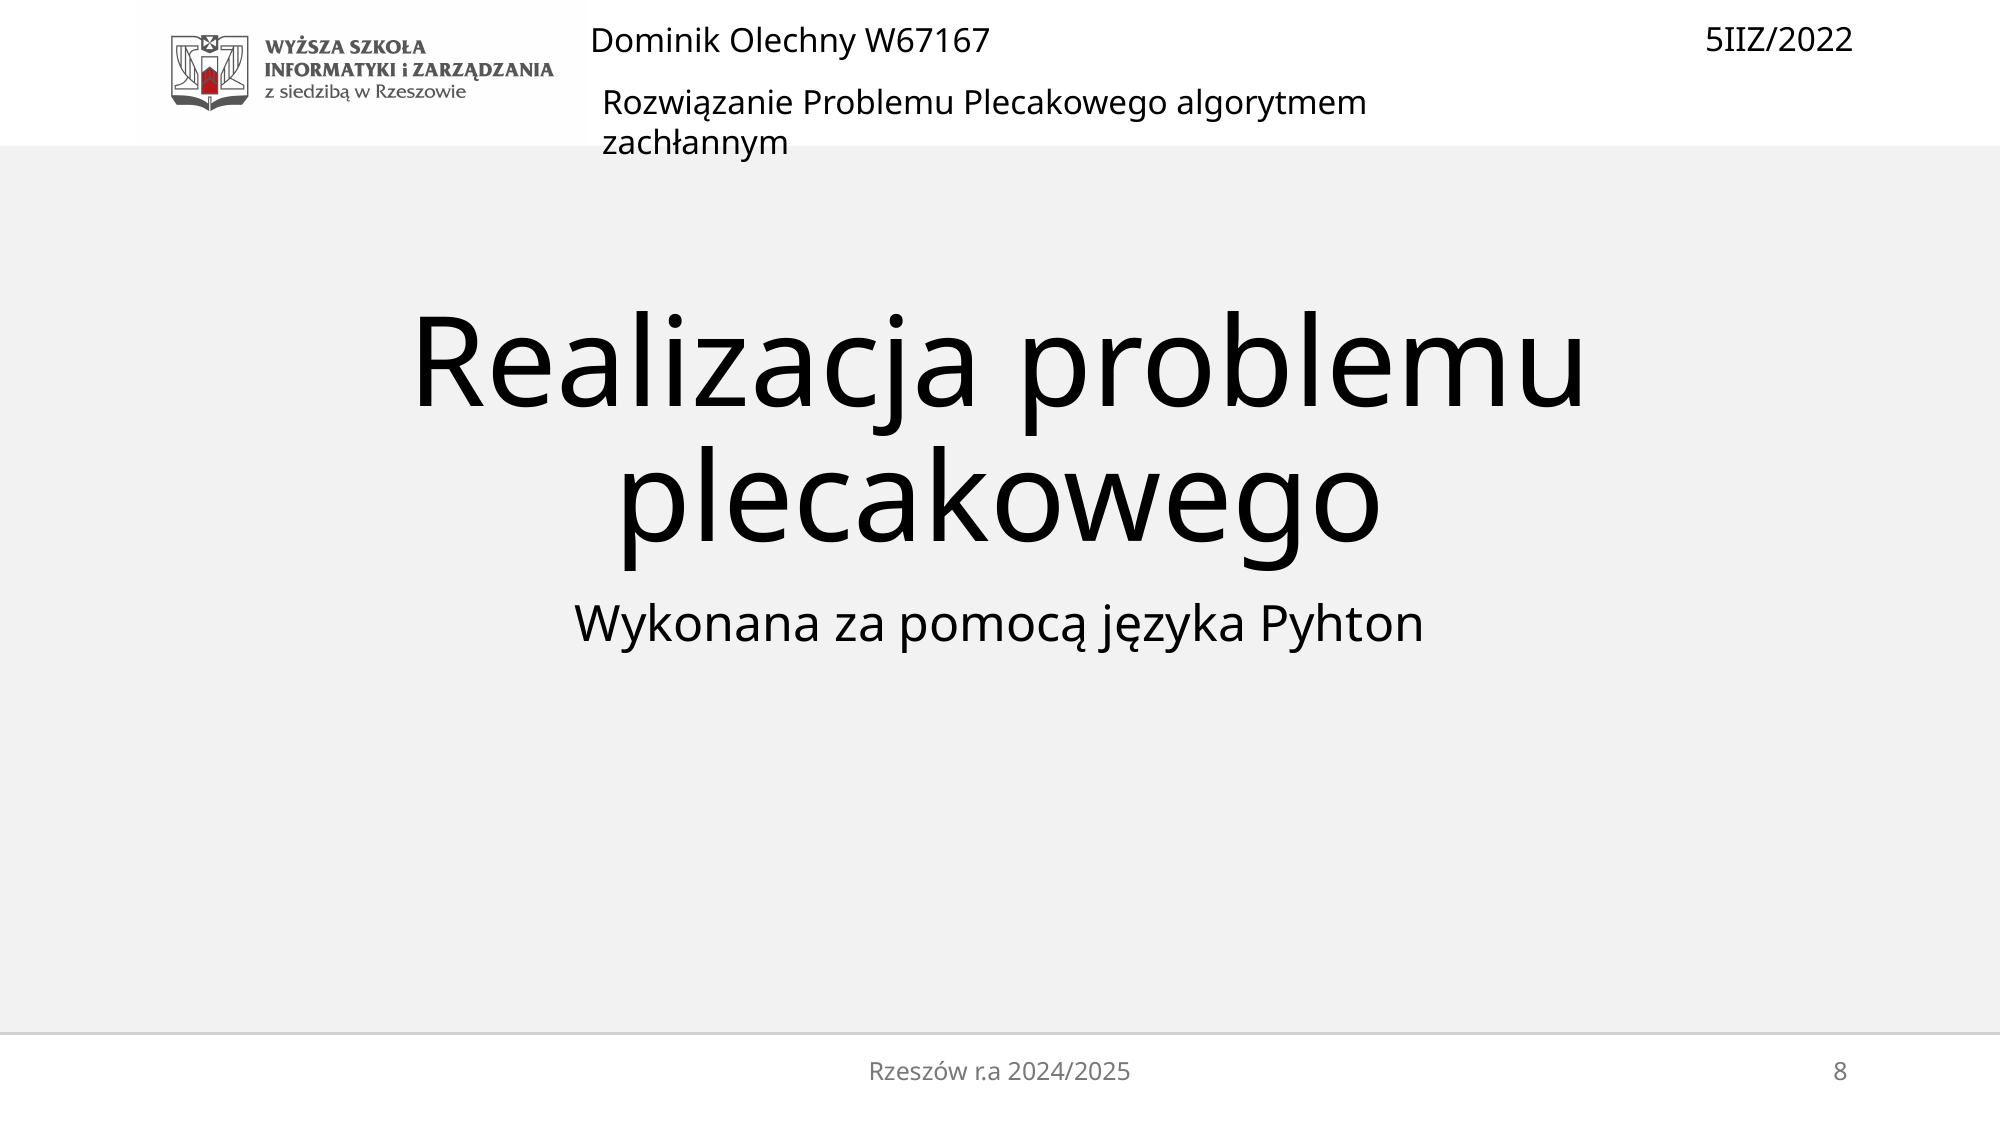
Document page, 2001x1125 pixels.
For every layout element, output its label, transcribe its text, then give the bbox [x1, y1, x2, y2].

picture [137, 1, 588, 145]
footer Rzeszów r.a 2024/2025 [662, 1042, 1338, 1103]
title Realizacja problemu plecakowego [249, 184, 1750, 576]
subtitle Wykonana za pomocą języka Pyhton [249, 590, 1750, 863]
slide_number 8 [1412, 1042, 1863, 1103]
